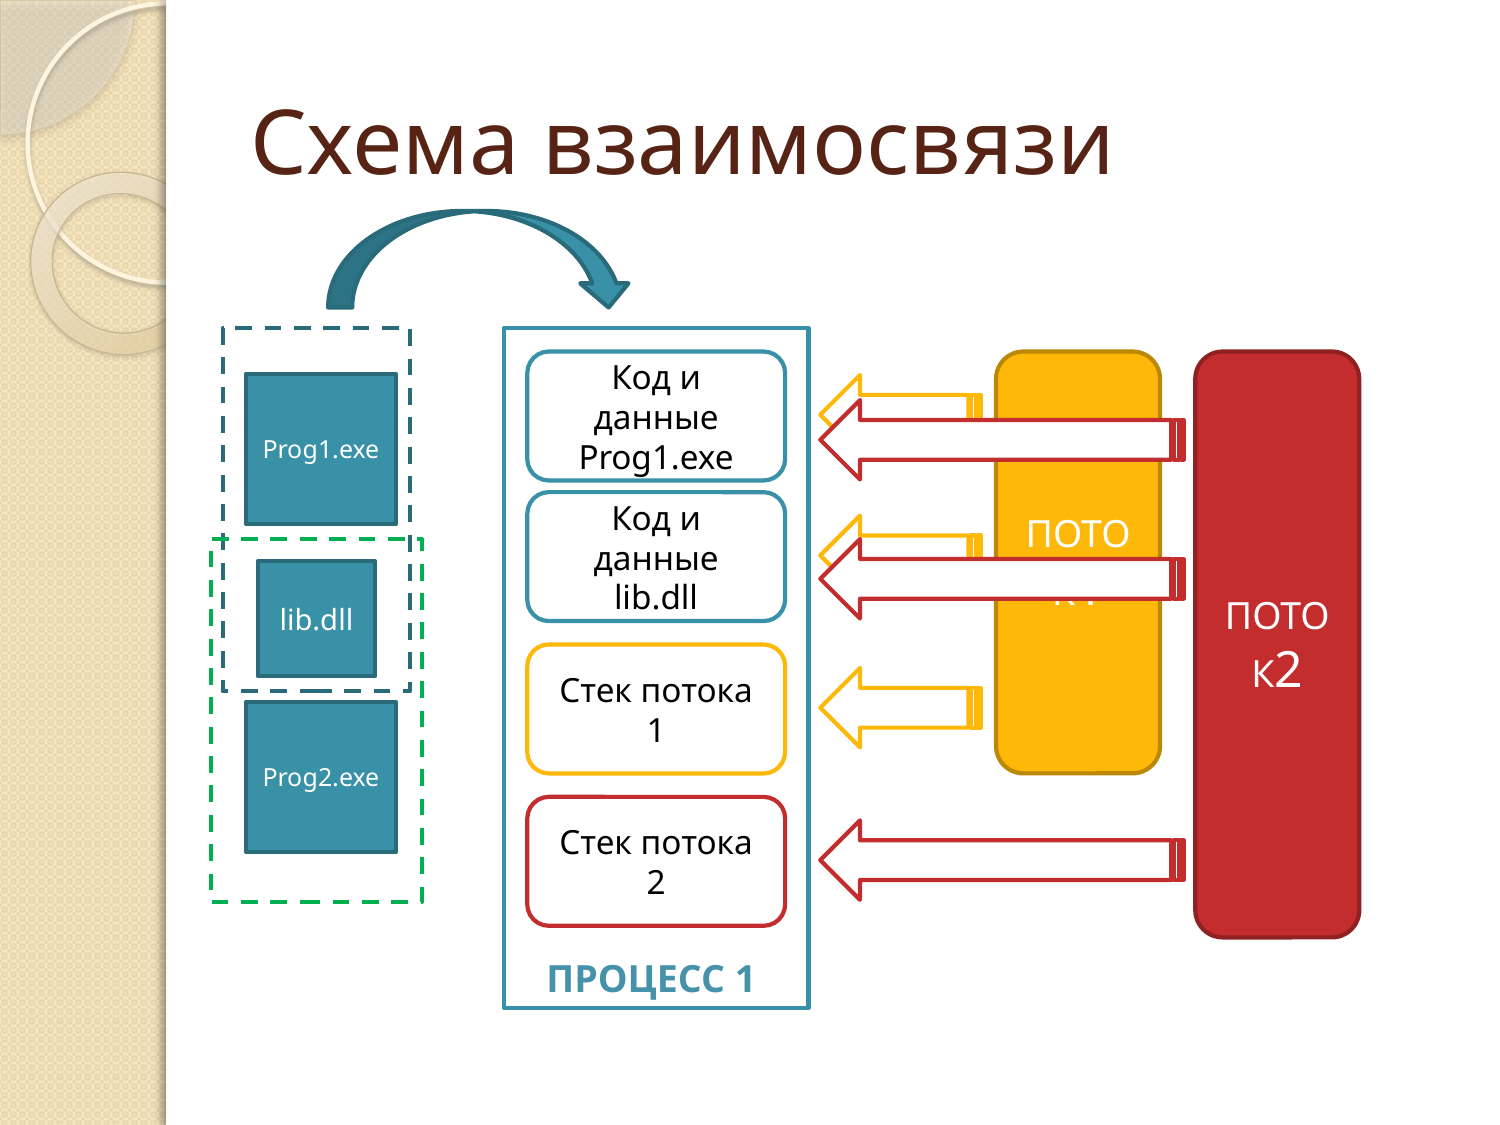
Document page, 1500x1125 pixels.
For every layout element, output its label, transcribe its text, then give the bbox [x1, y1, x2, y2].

text_box [818, 513, 983, 567]
text_box [221, 326, 412, 538]
text_box Стек потока 2 [525, 794, 788, 928]
text_box [818, 818, 1186, 902]
text_box [209, 537, 424, 904]
text_box ПОТОК1 [993, 601, 1163, 776]
text_box Код и данные lib.dll [525, 490, 788, 624]
title Схема взаимосвязи [235, 45, 1466, 233]
text_box [818, 666, 983, 750]
text_box [818, 373, 983, 427]
text_box [326, 208, 631, 310]
text_box Процесс 1 [502, 326, 811, 1010]
text_box ПОТОК1 [993, 462, 1163, 556]
text_box ПОТОК1 [993, 349, 1163, 417]
text_box ПОТОК2 [1193, 349, 1362, 940]
text_box Стек потока 1 [525, 642, 788, 776]
text_box [818, 398, 1186, 482]
text_box [818, 537, 1186, 621]
text_box Код и данные Prog1.exe [525, 349, 788, 483]
